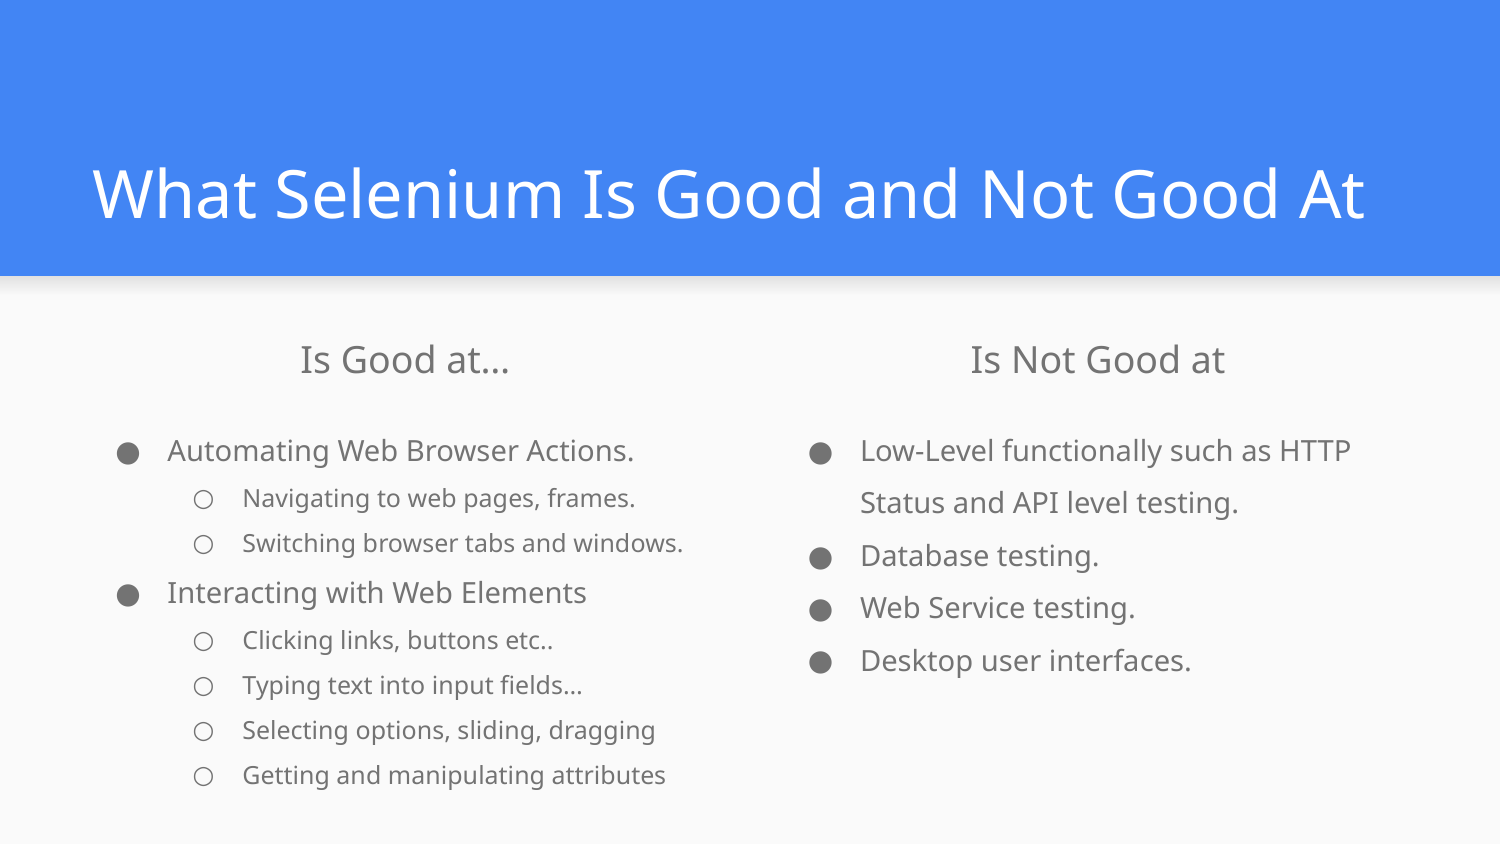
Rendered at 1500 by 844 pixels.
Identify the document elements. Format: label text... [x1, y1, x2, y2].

list Is Not Good at Low-Level functionally such as HTTP Status and API level testing. Database testing. Web Service testing. Desktop user interfaces. [770, 314, 1427, 760]
title What Selenium Is Good and Not Good At [77, 121, 1427, 248]
list Is Good at… Automating Web Browser Actions. Navigating to web pages, frames. Switching browser tabs and windows. Interacting with Web Elements Clicking links, buttons etc.. Typing text into input fields… Selecting options, sliding, dragging Getting and manipulating attributes [77, 314, 734, 760]
